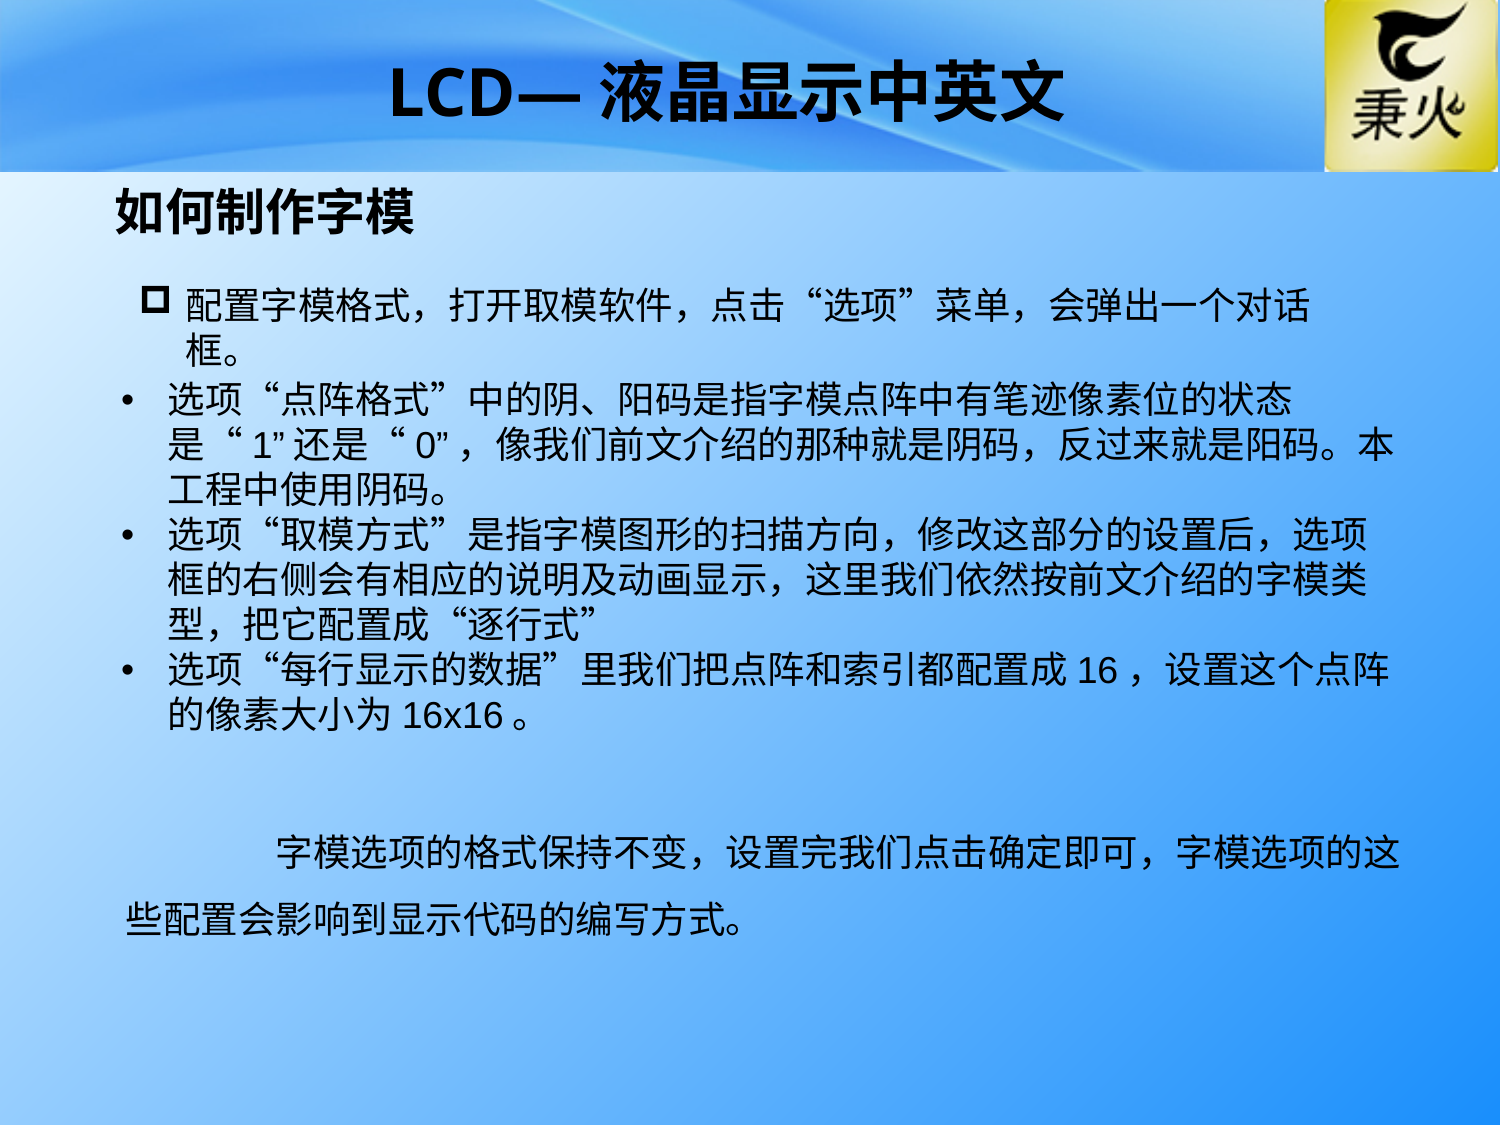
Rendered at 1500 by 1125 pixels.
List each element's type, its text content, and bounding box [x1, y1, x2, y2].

picture [0, 0, 1498, 172]
text_box 选项“点阵格式”中的阴、阳码是指字模点阵中有笔迹像素位的状态是“1”还是“0”，像我们前文介绍的那种就是阴码，反过来就是阳码。本工程中使用阴码。 选项“取模方式”是指字模图形的扫描方向，修改这部分的设置后，选项框的右侧会有相应的说明及动画显示，这里我们依然按前文介绍的字模类型，把它配置成“逐行式” 选项“每行显示的数据”里我们把点阵和索引都配置成16，设置这个点阵的像素大小为16x16。 [106, 369, 1418, 744]
text_box 配置字模格式，打开取模软件，点击“选项”菜单，会弹出一个对话框。 [123, 274, 1400, 369]
text_box 如何制作字模 [100, 180, 1359, 248]
text_box 字模选项的格式保持不变，设置完我们点击确定即可，字模选项的这些配置会影响到显示代码的编写方式。 [111, 798, 1435, 949]
